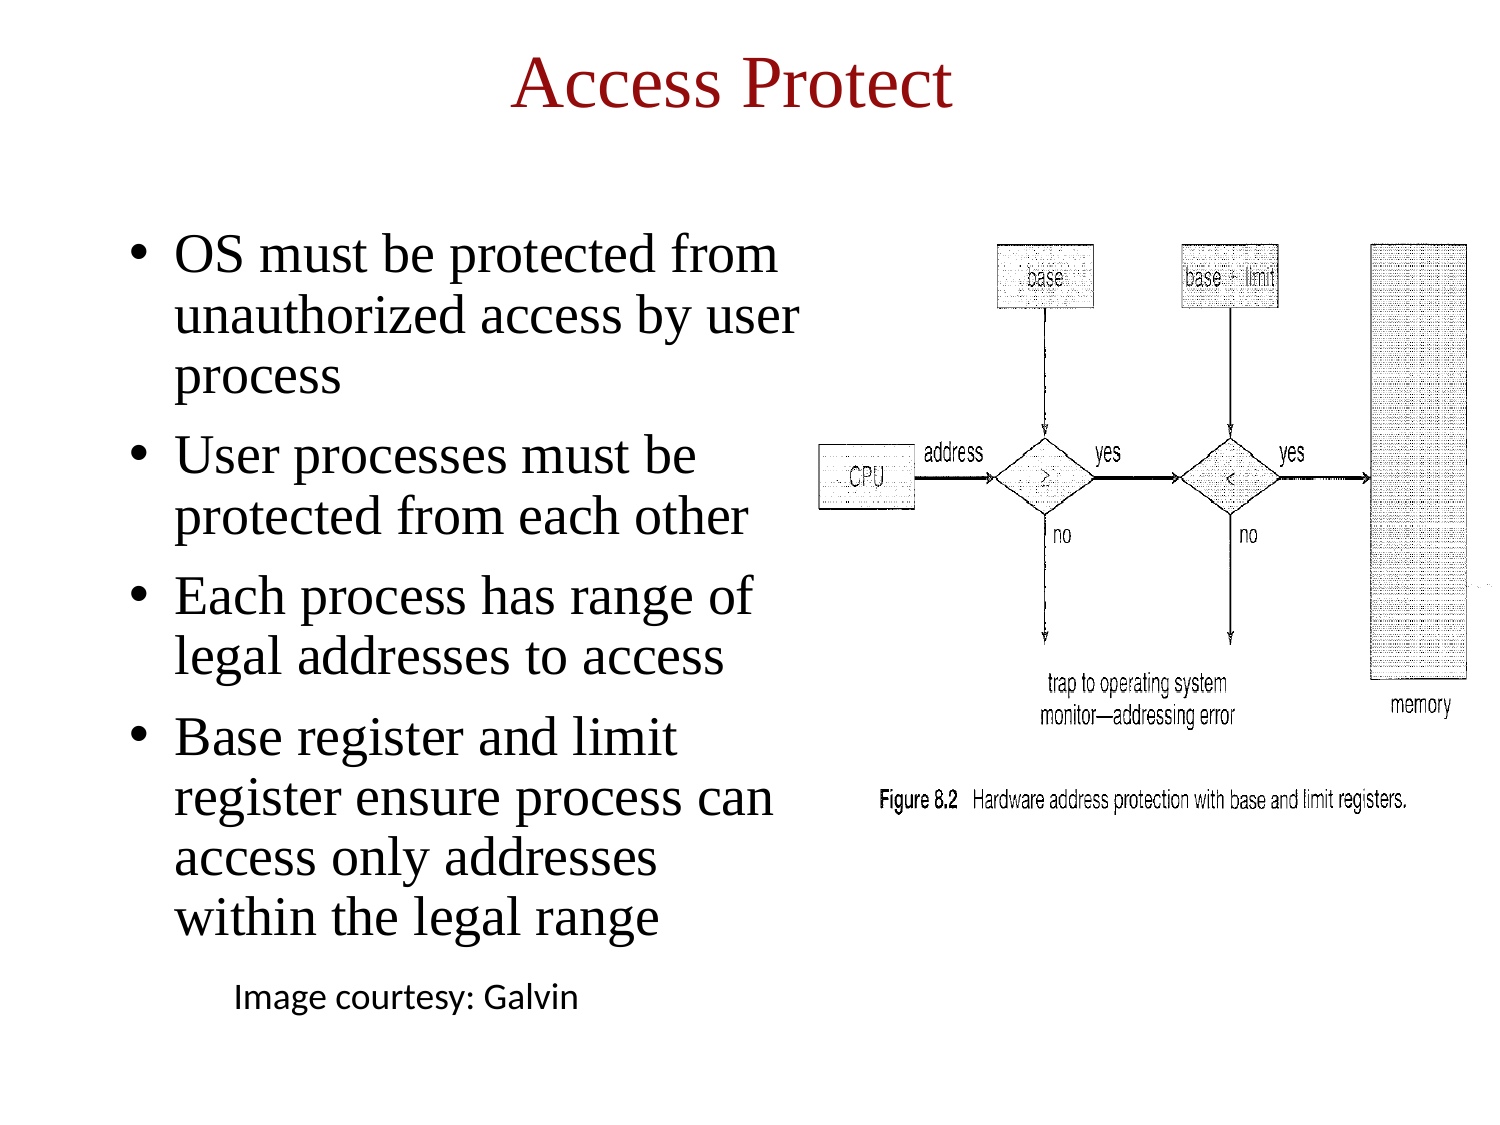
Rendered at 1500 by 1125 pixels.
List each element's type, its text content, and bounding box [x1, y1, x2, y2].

title Access Protect [134, 35, 1349, 179]
list OS must be protected from unauthorized access by user process User processes must be protected from each other Each process has range of legal addresses to access Base register and limit register ensure process can access only addresses within the legal range [114, 217, 818, 960]
text_box Image courtesy: Galvin [218, 964, 599, 1025]
picture [802, 219, 1500, 834]
